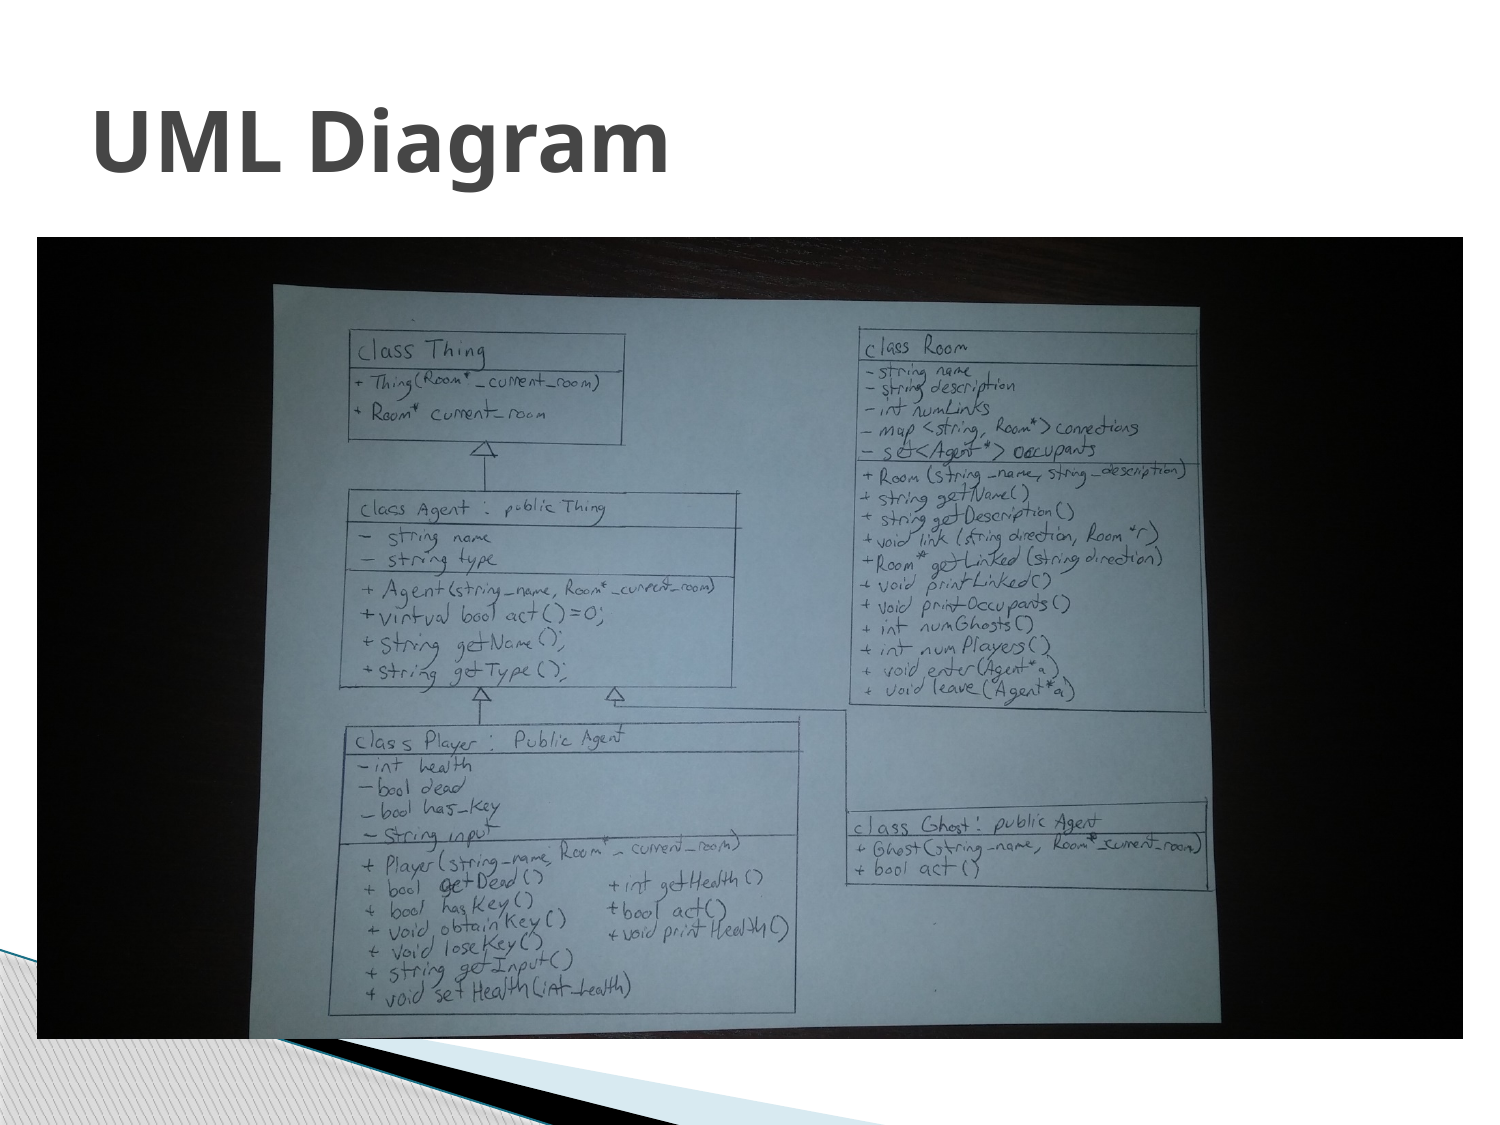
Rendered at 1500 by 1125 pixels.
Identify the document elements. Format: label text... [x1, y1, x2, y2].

title UML Diagram [75, 45, 1425, 233]
picture [37, 237, 1463, 1040]
